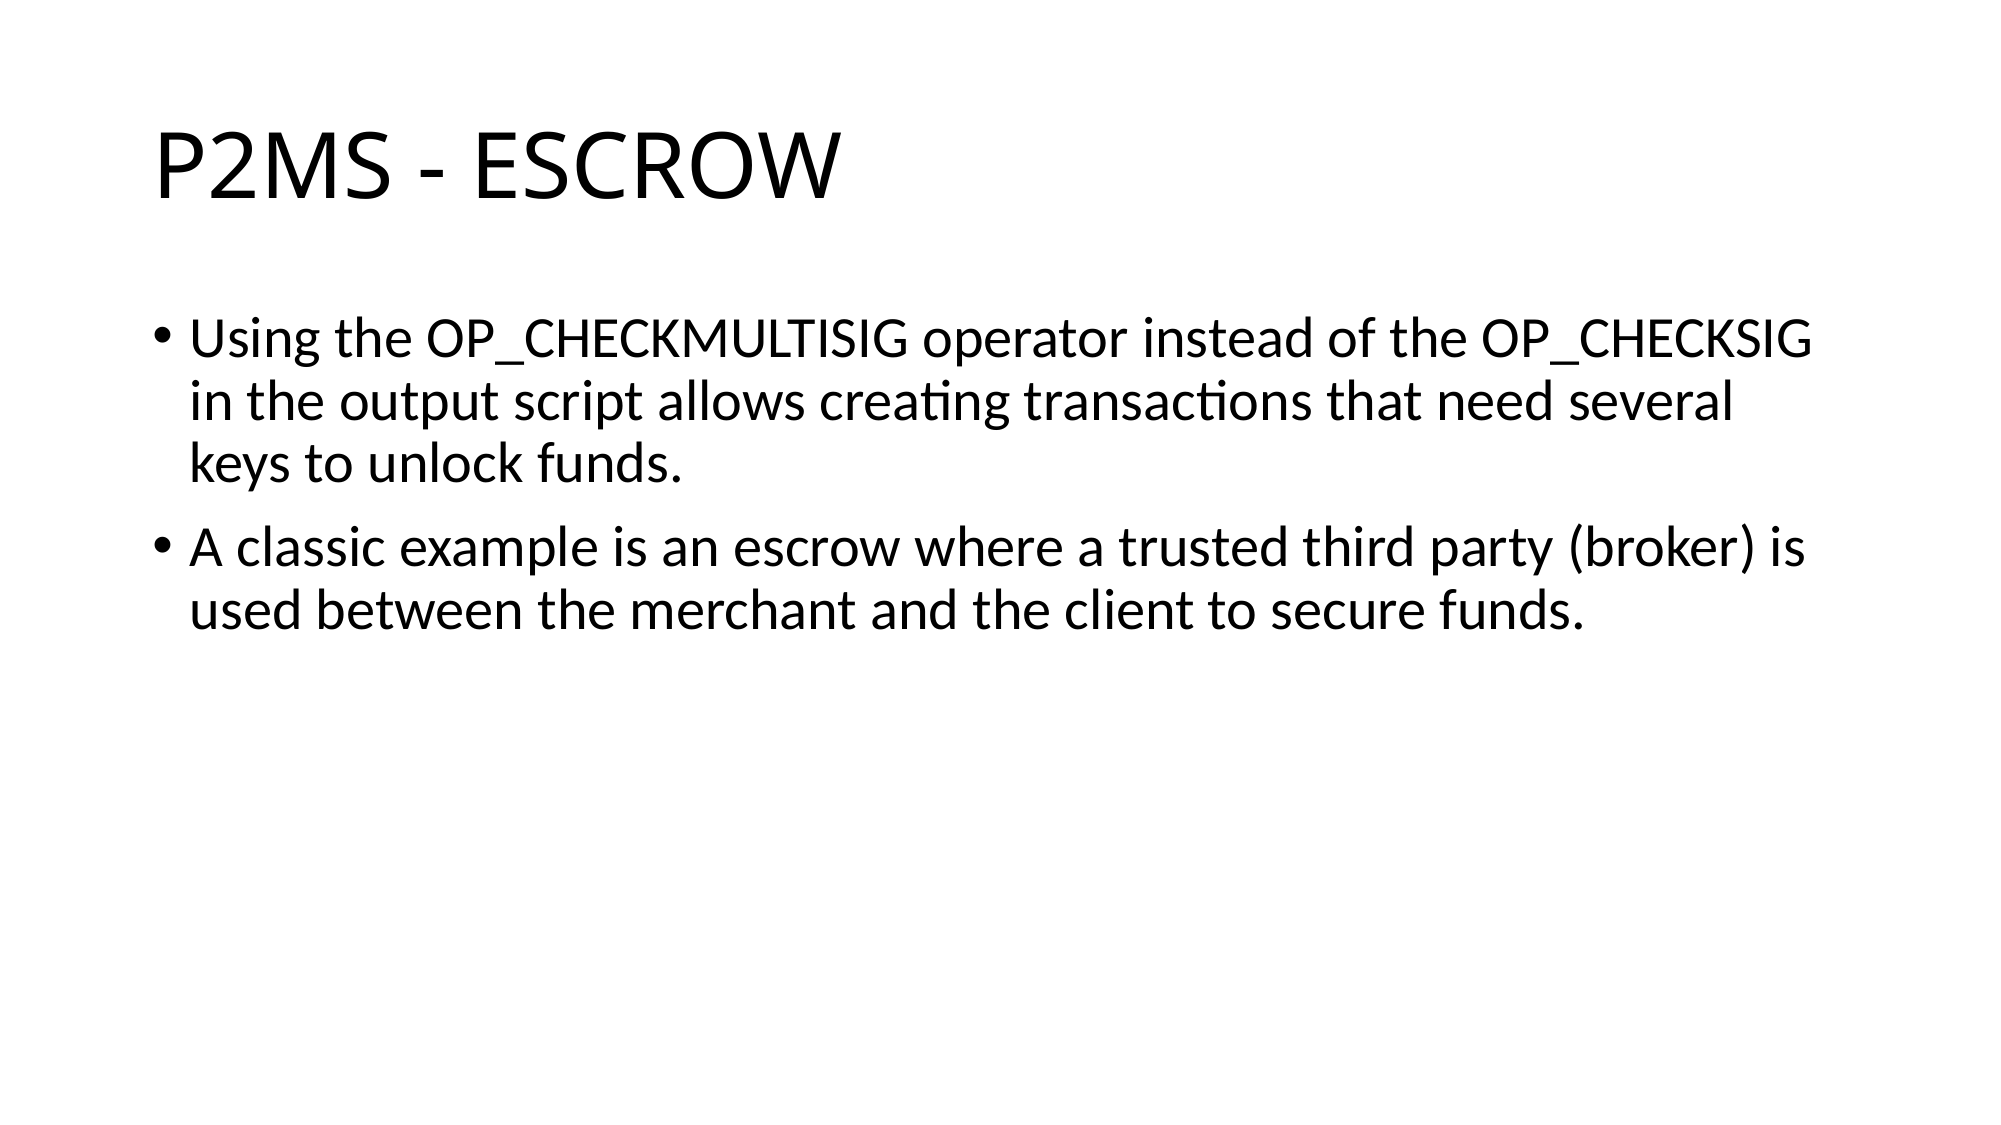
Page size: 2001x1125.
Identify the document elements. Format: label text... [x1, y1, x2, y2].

list Using the OP_CHECKMULTISIG operator instead of the OP_CHECKSIG in the output script allows creating transactions that need several keys to unlock funds. A classic example is an escrow where a trusted third party (broker) is used between the merchant and the client to secure funds. [137, 299, 1863, 1014]
title P2MS - ESCROW [137, 59, 1863, 278]
